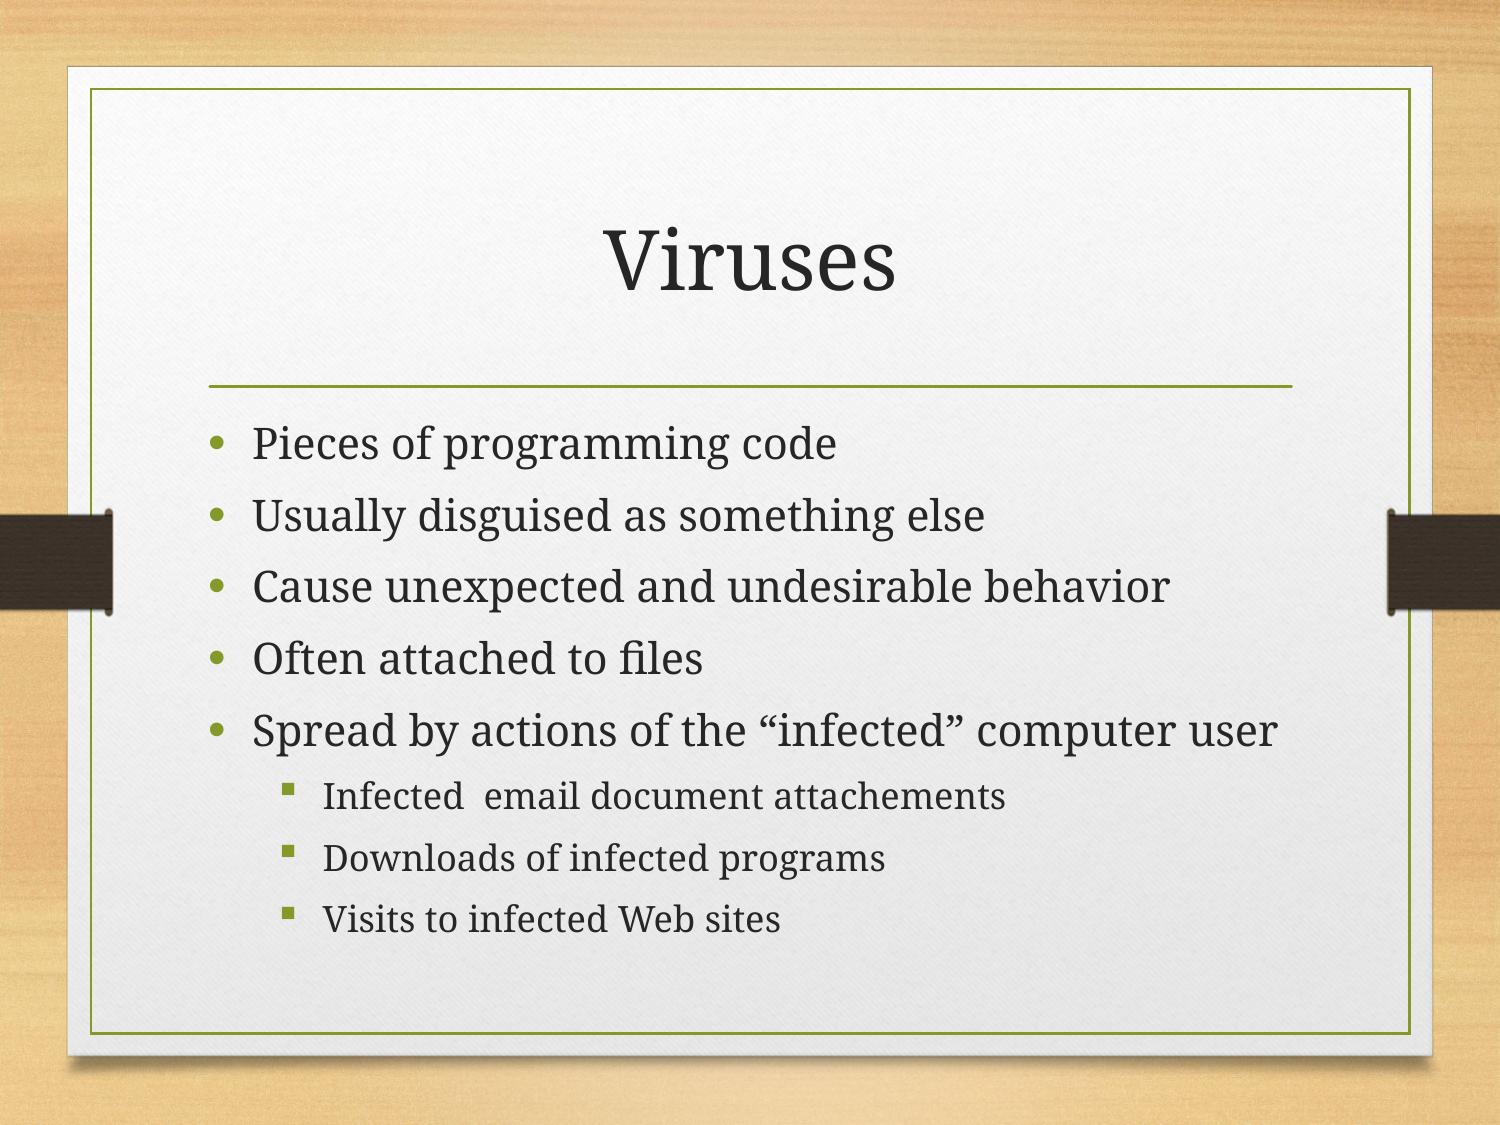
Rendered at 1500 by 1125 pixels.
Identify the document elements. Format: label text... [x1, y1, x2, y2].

title Viruses [193, 150, 1309, 365]
list Pieces of programming code Usually disguised as something else Cause unexpected and undesirable behavior Often attached to files Spread by actions of the “infected” computer user Infected email document attachements Downloads of infected programs Visits to infected Web sites [193, 408, 1309, 974]
picture [0, 0, 1500, 1125]
